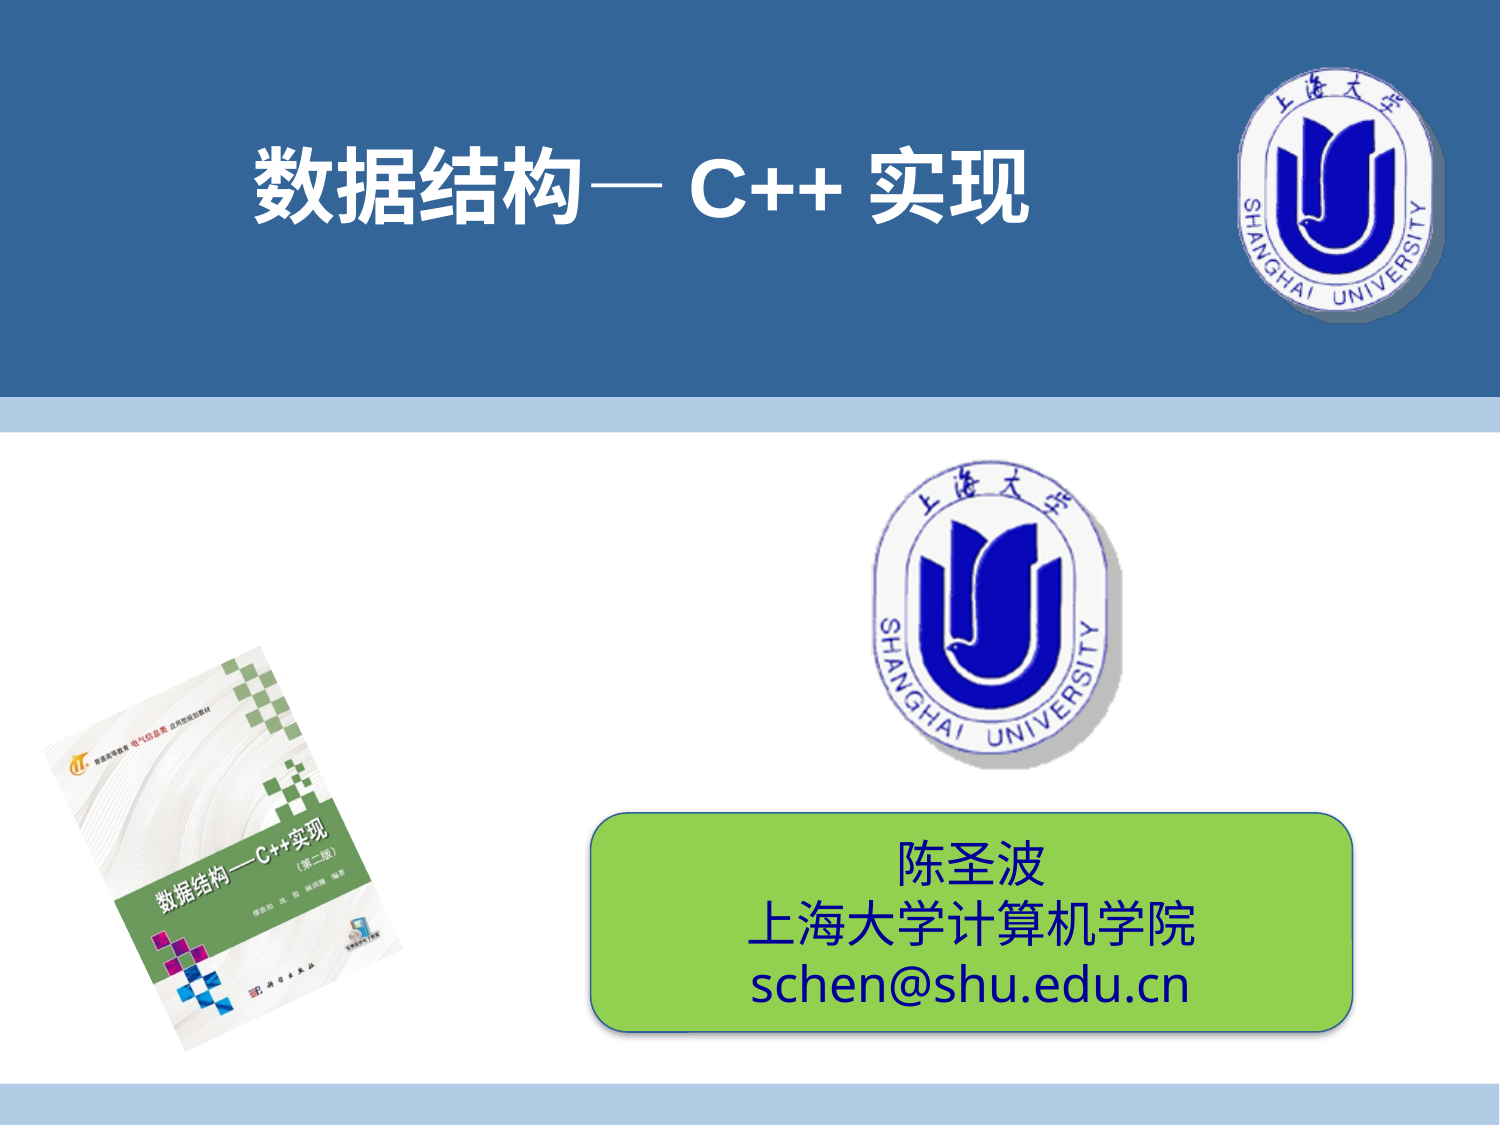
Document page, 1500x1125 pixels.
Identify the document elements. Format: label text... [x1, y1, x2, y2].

title 数据结构—C++实现 [73, 48, 1212, 321]
picture [1229, 59, 1439, 331]
picture [861, 449, 1131, 793]
picture [42, 646, 403, 1051]
text_box 陈圣波 上海大学计算机学院 schen@shu.edu.cn [589, 812, 1354, 1033]
